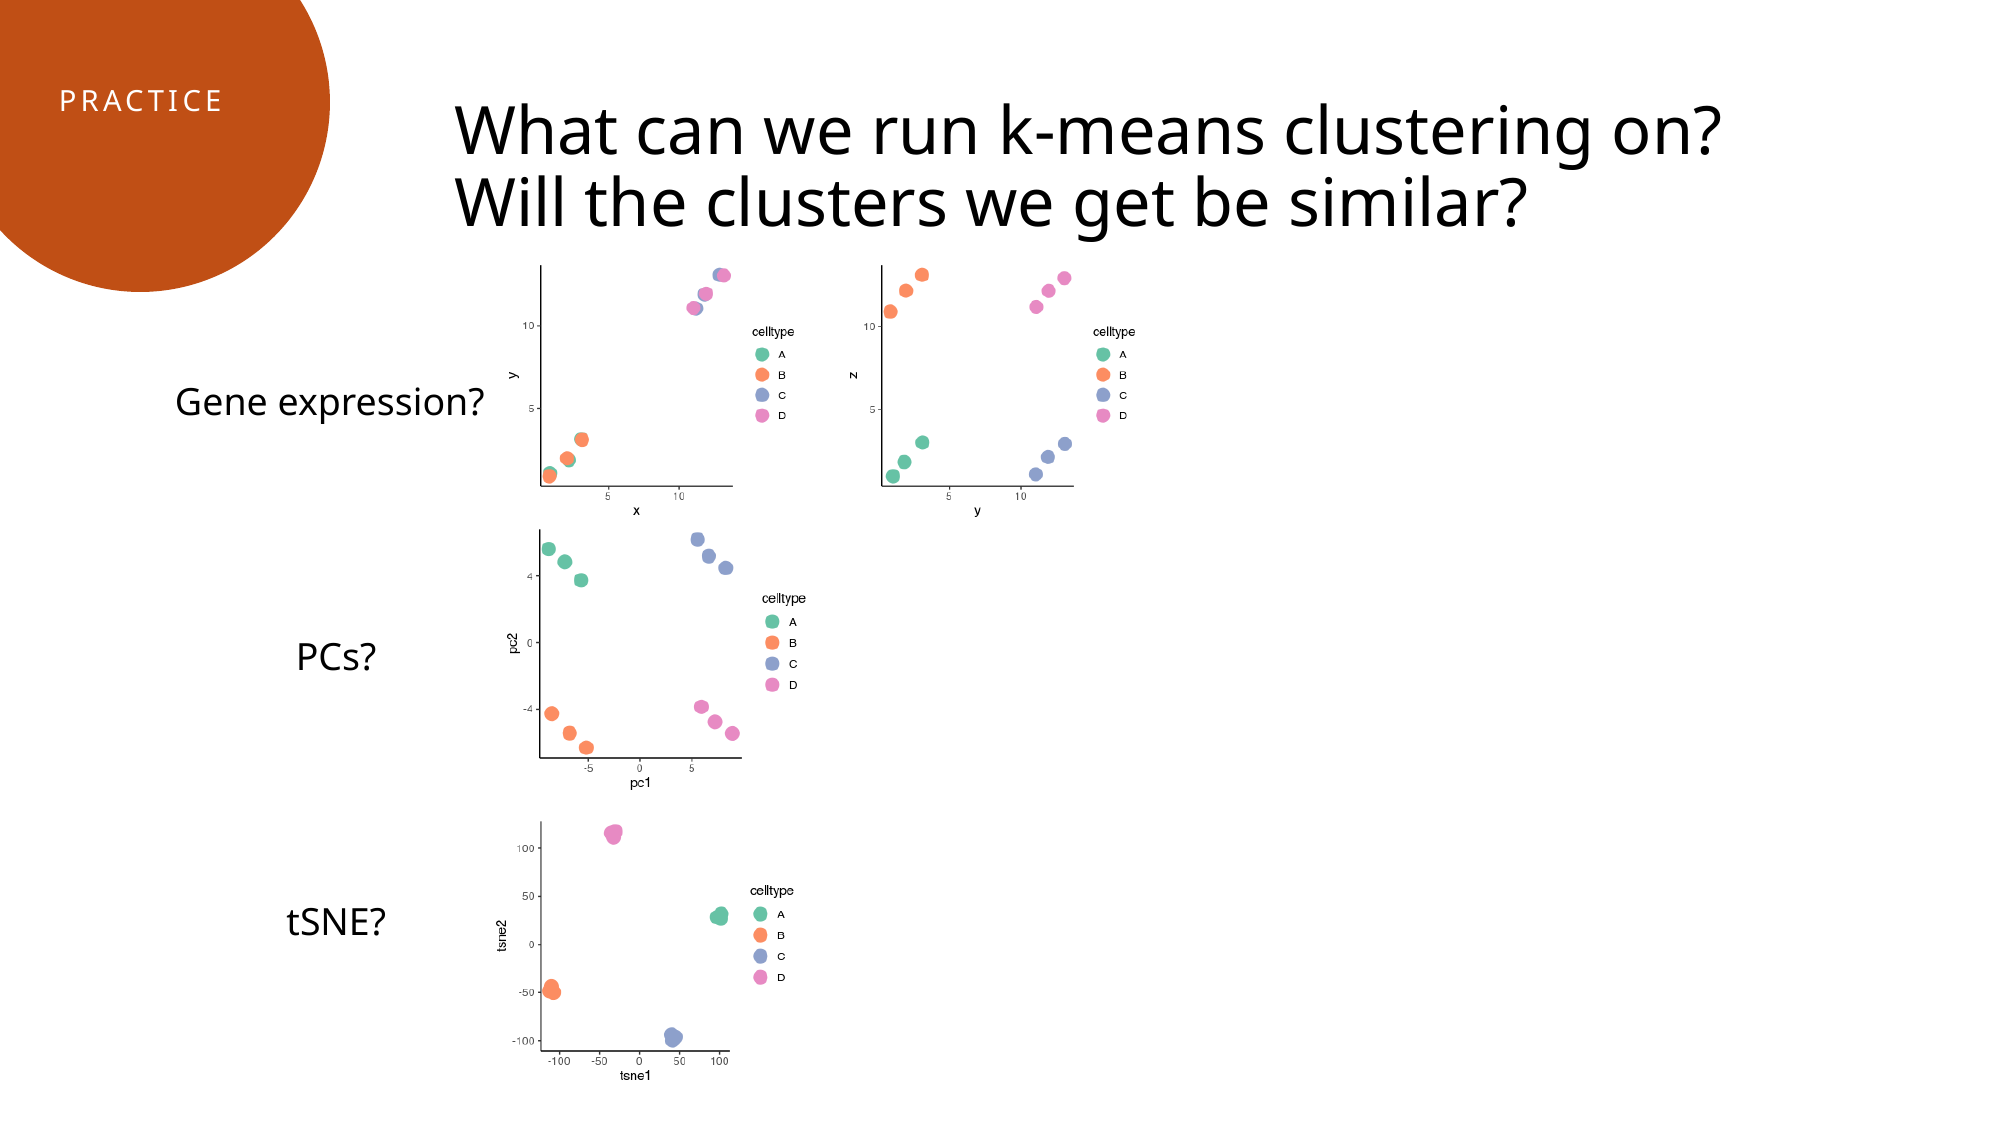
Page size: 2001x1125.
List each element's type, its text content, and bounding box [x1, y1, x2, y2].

text_box Gene expression? [160, 370, 500, 431]
picture [841, 257, 1150, 523]
text_box tSNE? [271, 890, 401, 951]
title What can we run k-means clustering on? Will the clusters we get be similar? [439, 59, 1797, 278]
picture [499, 257, 820, 797]
text_box Practice [0, 0, 330, 292]
text_box PCs? [281, 625, 392, 686]
picture [488, 814, 809, 1089]
